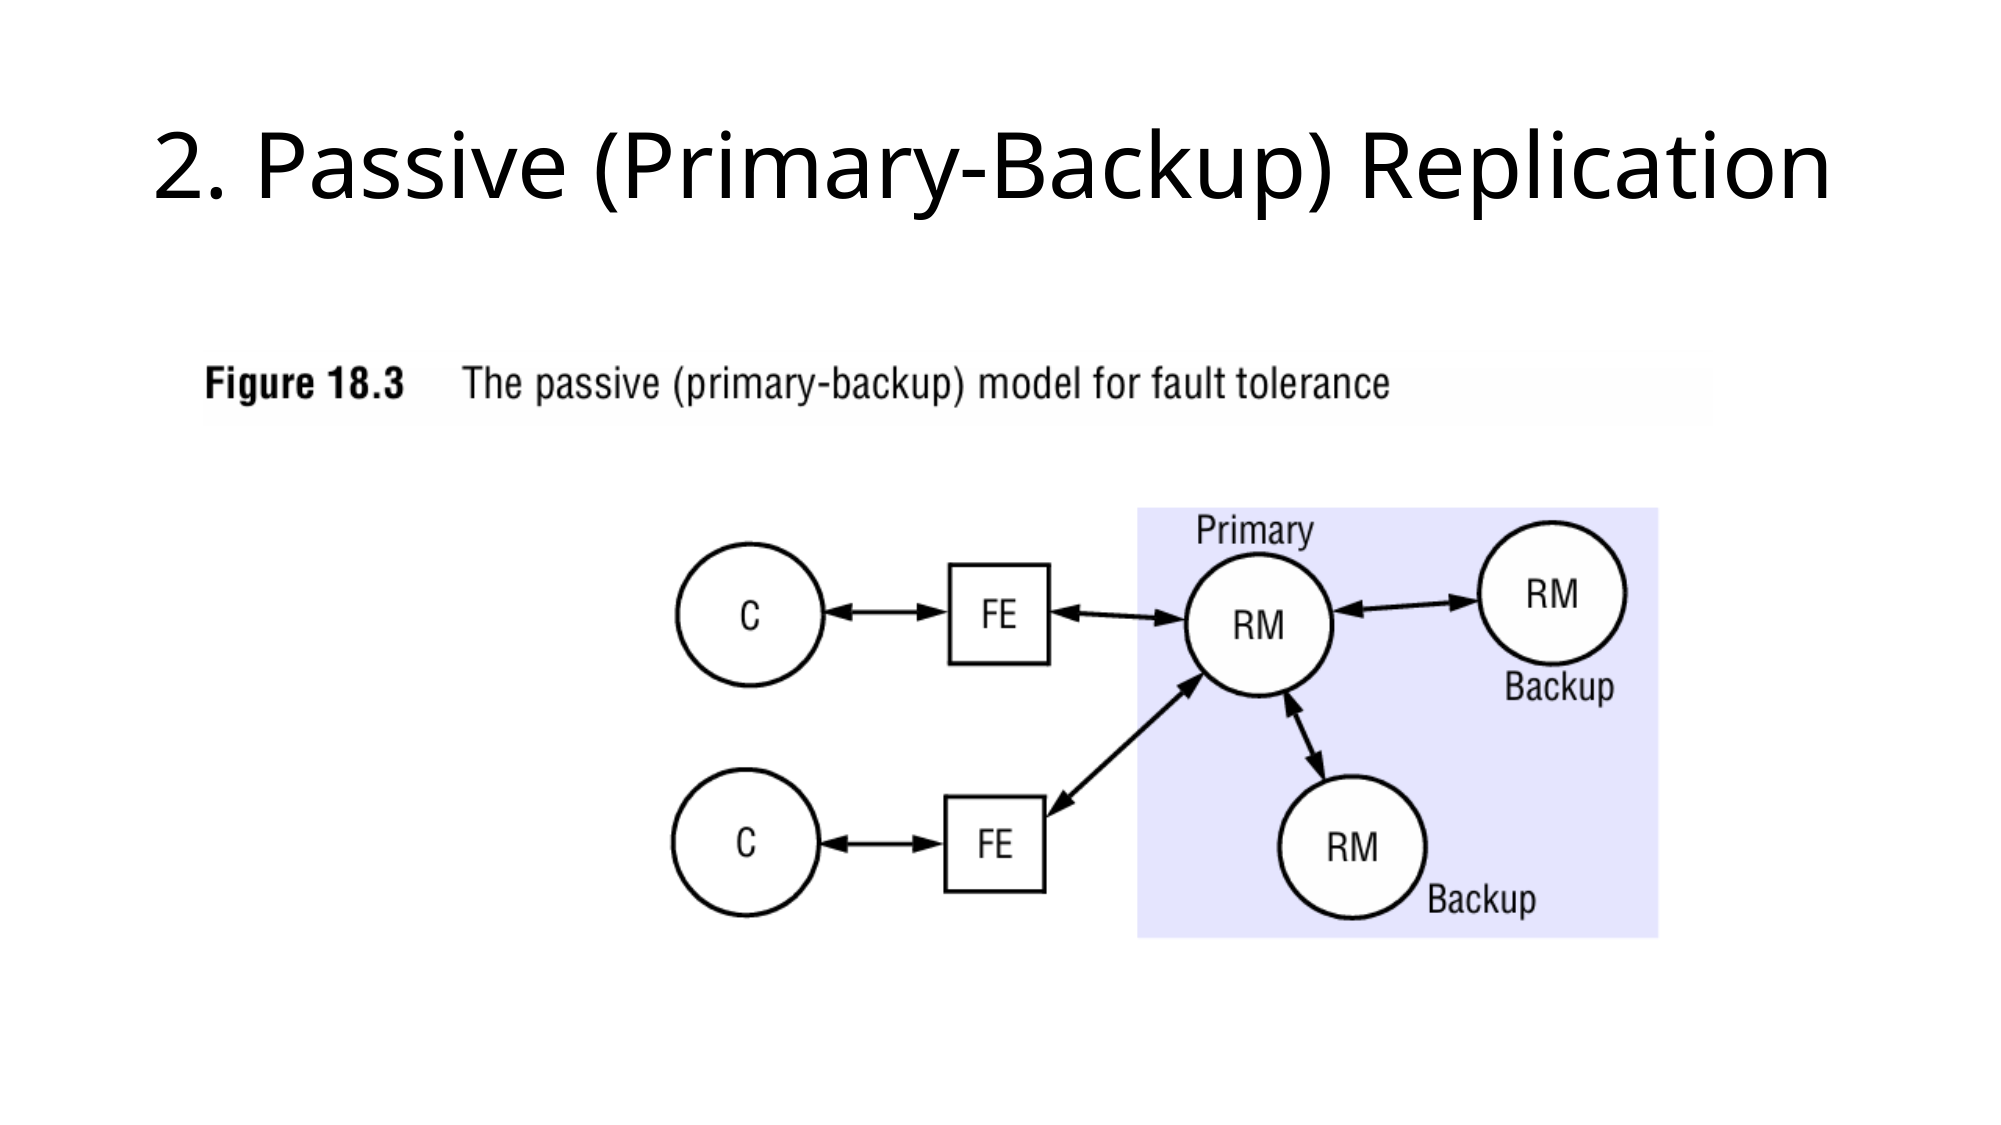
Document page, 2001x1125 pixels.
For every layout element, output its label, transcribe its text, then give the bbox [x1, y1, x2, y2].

picture [190, 349, 1714, 964]
title 2. Passive (Primary-Backup) Replication [137, 59, 1863, 278]
